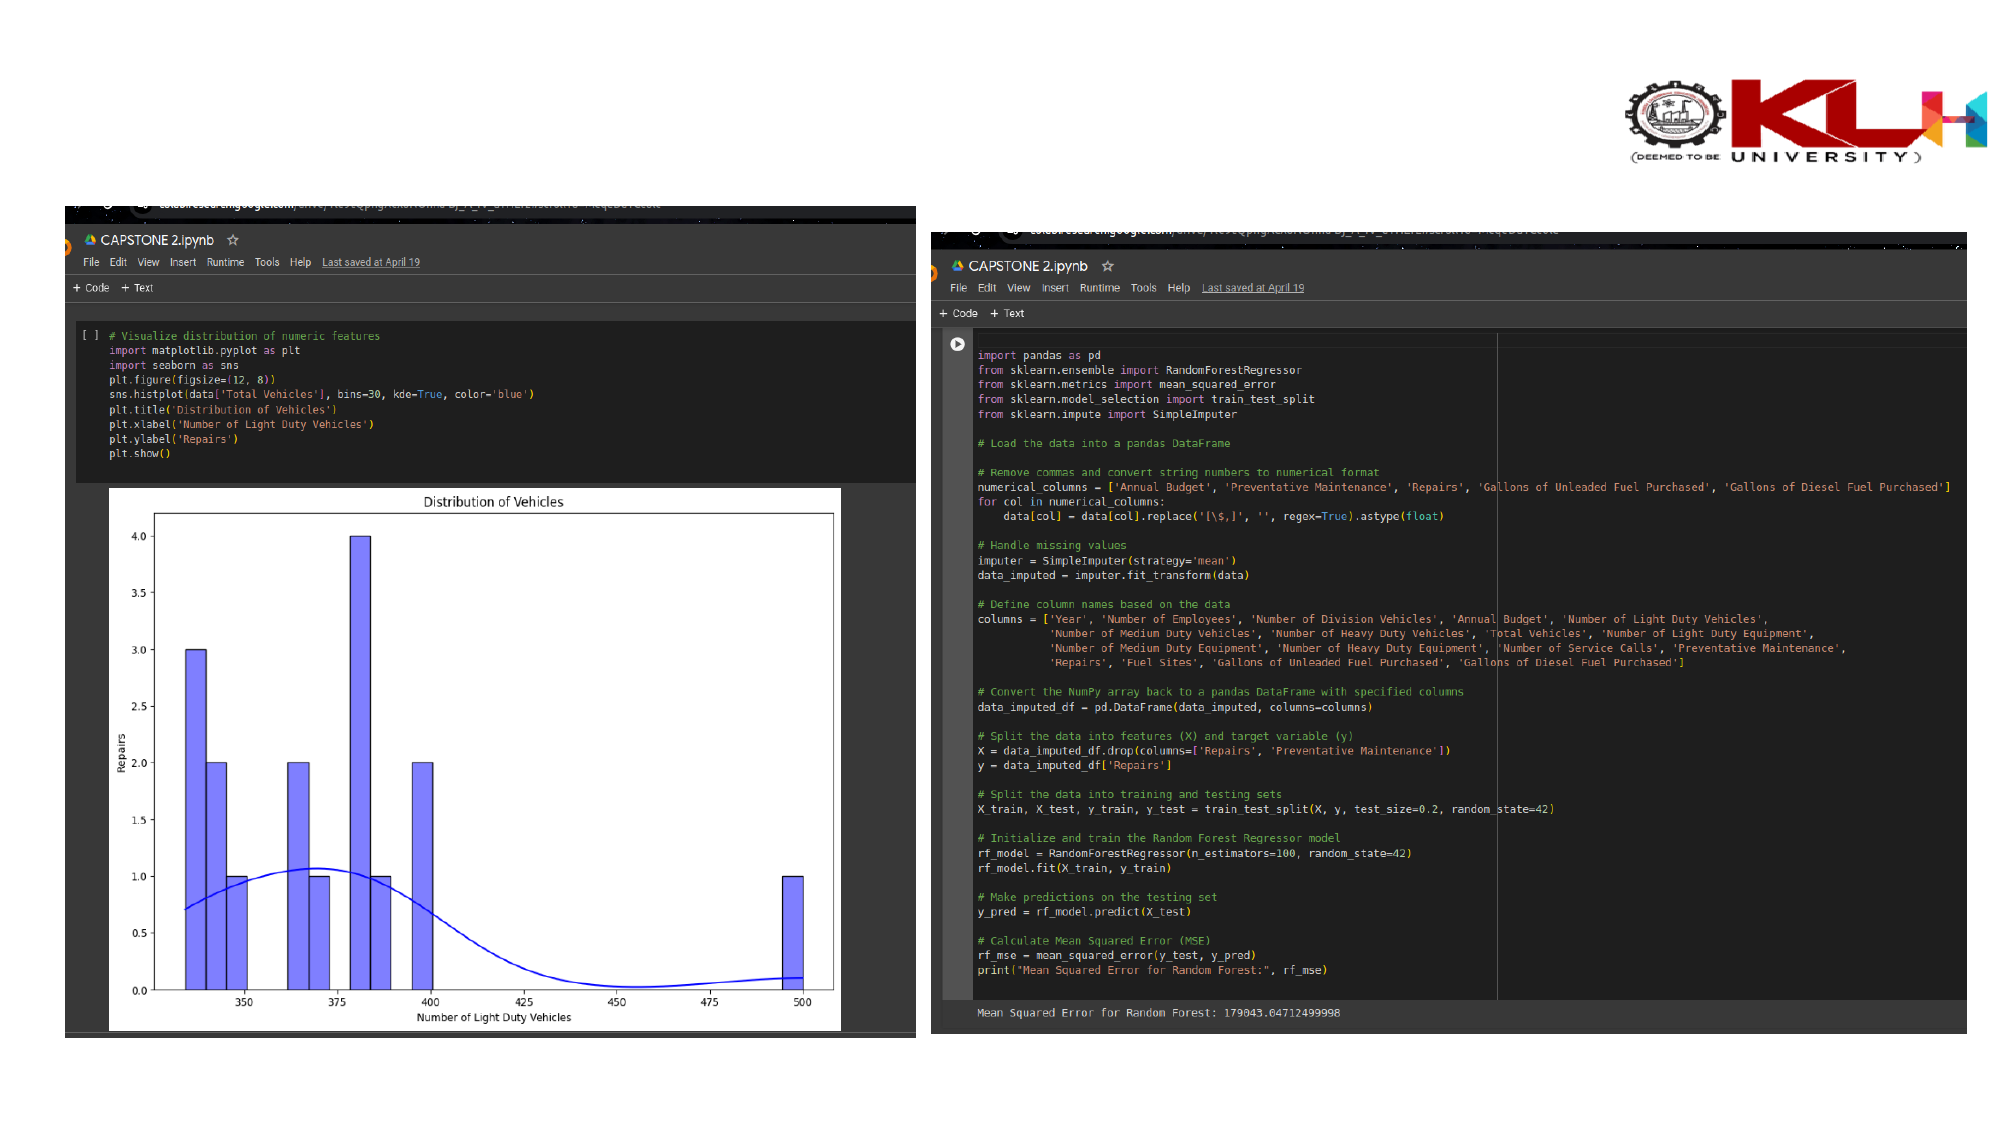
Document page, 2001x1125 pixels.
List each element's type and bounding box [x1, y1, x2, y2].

picture [65, 206, 916, 1039]
picture [1618, 59, 2000, 180]
picture [931, 232, 1967, 1034]
